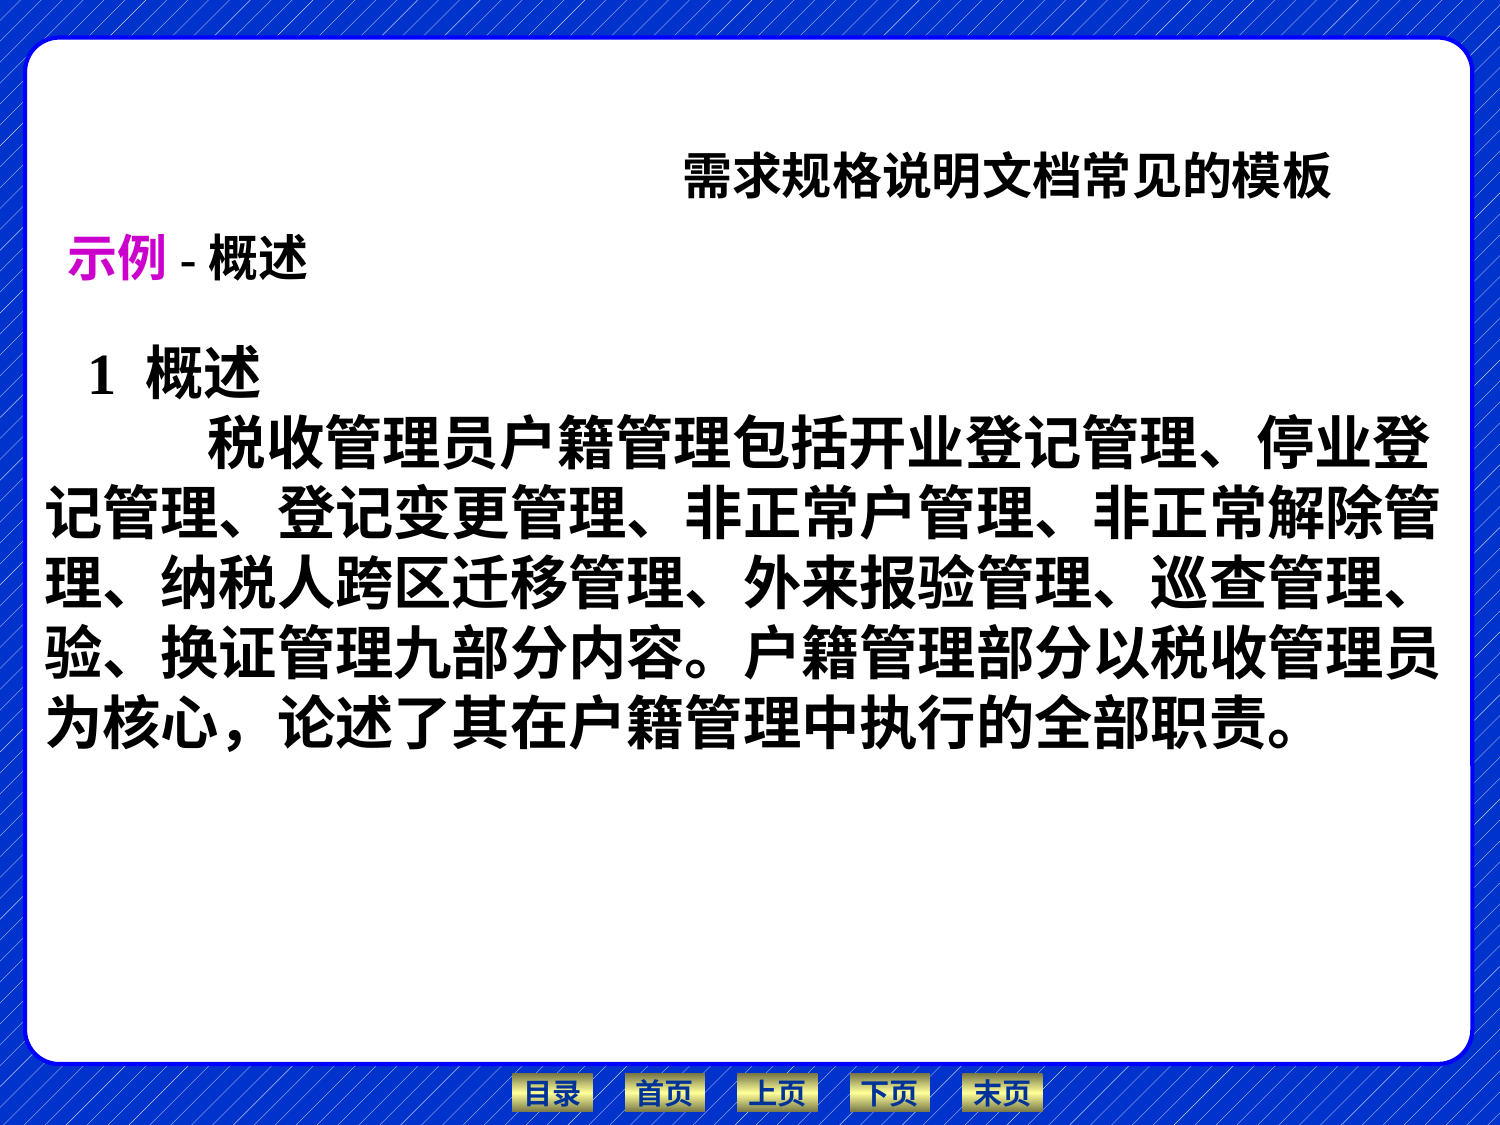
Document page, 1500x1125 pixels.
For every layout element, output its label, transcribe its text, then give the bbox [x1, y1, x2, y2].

text_box 需求规格说明文档常见的模板 [667, 137, 1348, 212]
text_box 示例-概述 [53, 218, 324, 294]
text_box 1 概述 税收管理员户籍管理包括开业登记管理、停业登记管理、登记变更管理、非正常户管理、非正常解除管理、纳税人跨区迁移管理、外来报验管理、巡查管理、验、换证管理九部分内容。户籍管理部分以税收管理员为核心，论述了其在户籍管理中执行的全部职责。 [0, 300, 1483, 791]
